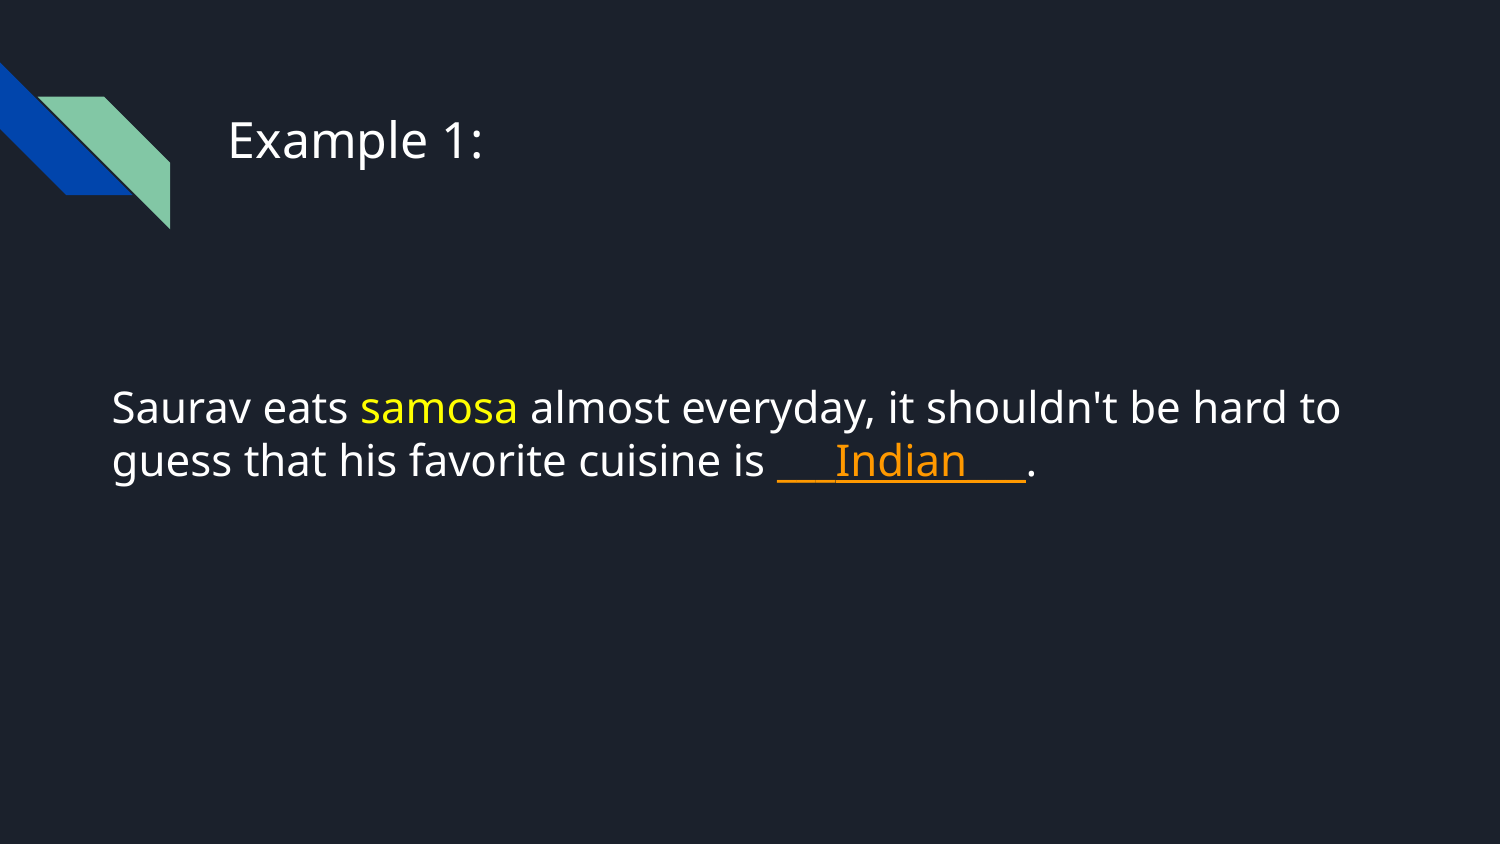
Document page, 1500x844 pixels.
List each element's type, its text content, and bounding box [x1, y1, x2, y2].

title Example 1: [212, 93, 1368, 244]
text_box Saurav eats samosa almost everyday, it shouldn't be hard to guess that his favorite cuisine is ___Indian___. [96, 365, 1456, 516]
